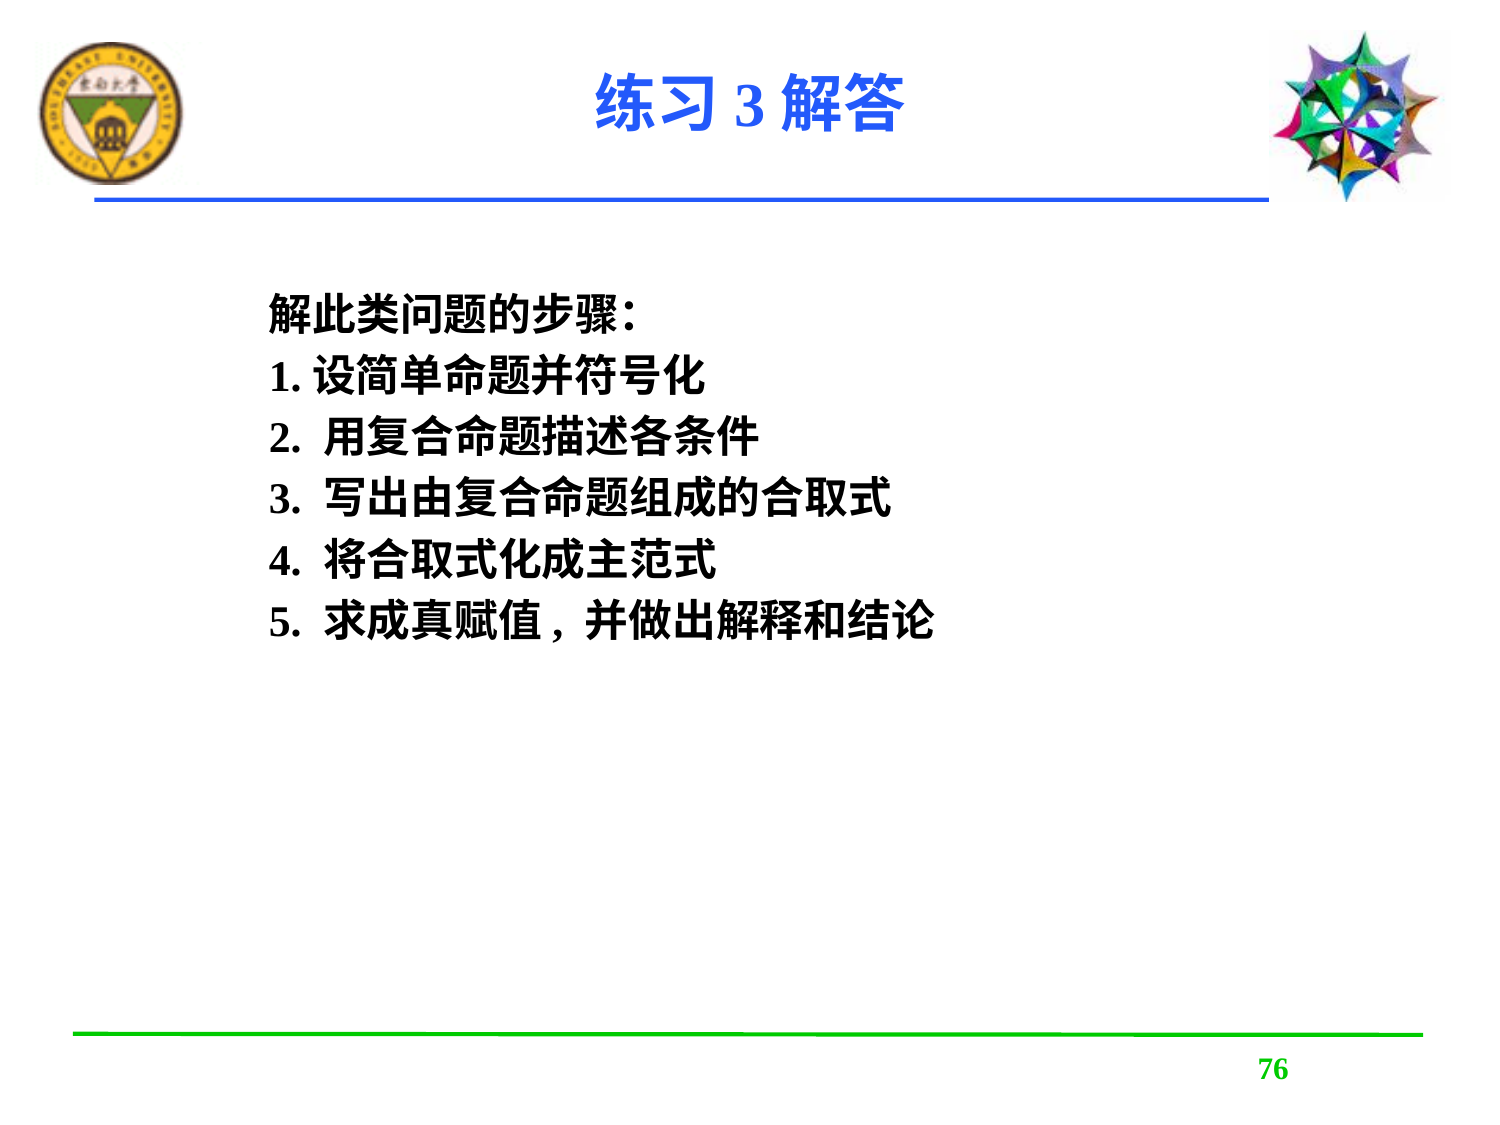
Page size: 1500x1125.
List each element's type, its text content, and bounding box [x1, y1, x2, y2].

title 练习3解答 [112, 7, 1388, 195]
picture [1269, 30, 1451, 202]
picture [29, 42, 112, 185]
list 解此类问题的步骤： 1.设简单命题并符号化 2. 用复合命题描述各条件 3. 写出由复合命题组成的合取式 4. 将合取式化成主范式 5. 求成真赋值, 并做出解释和结论 [253, 279, 1267, 836]
